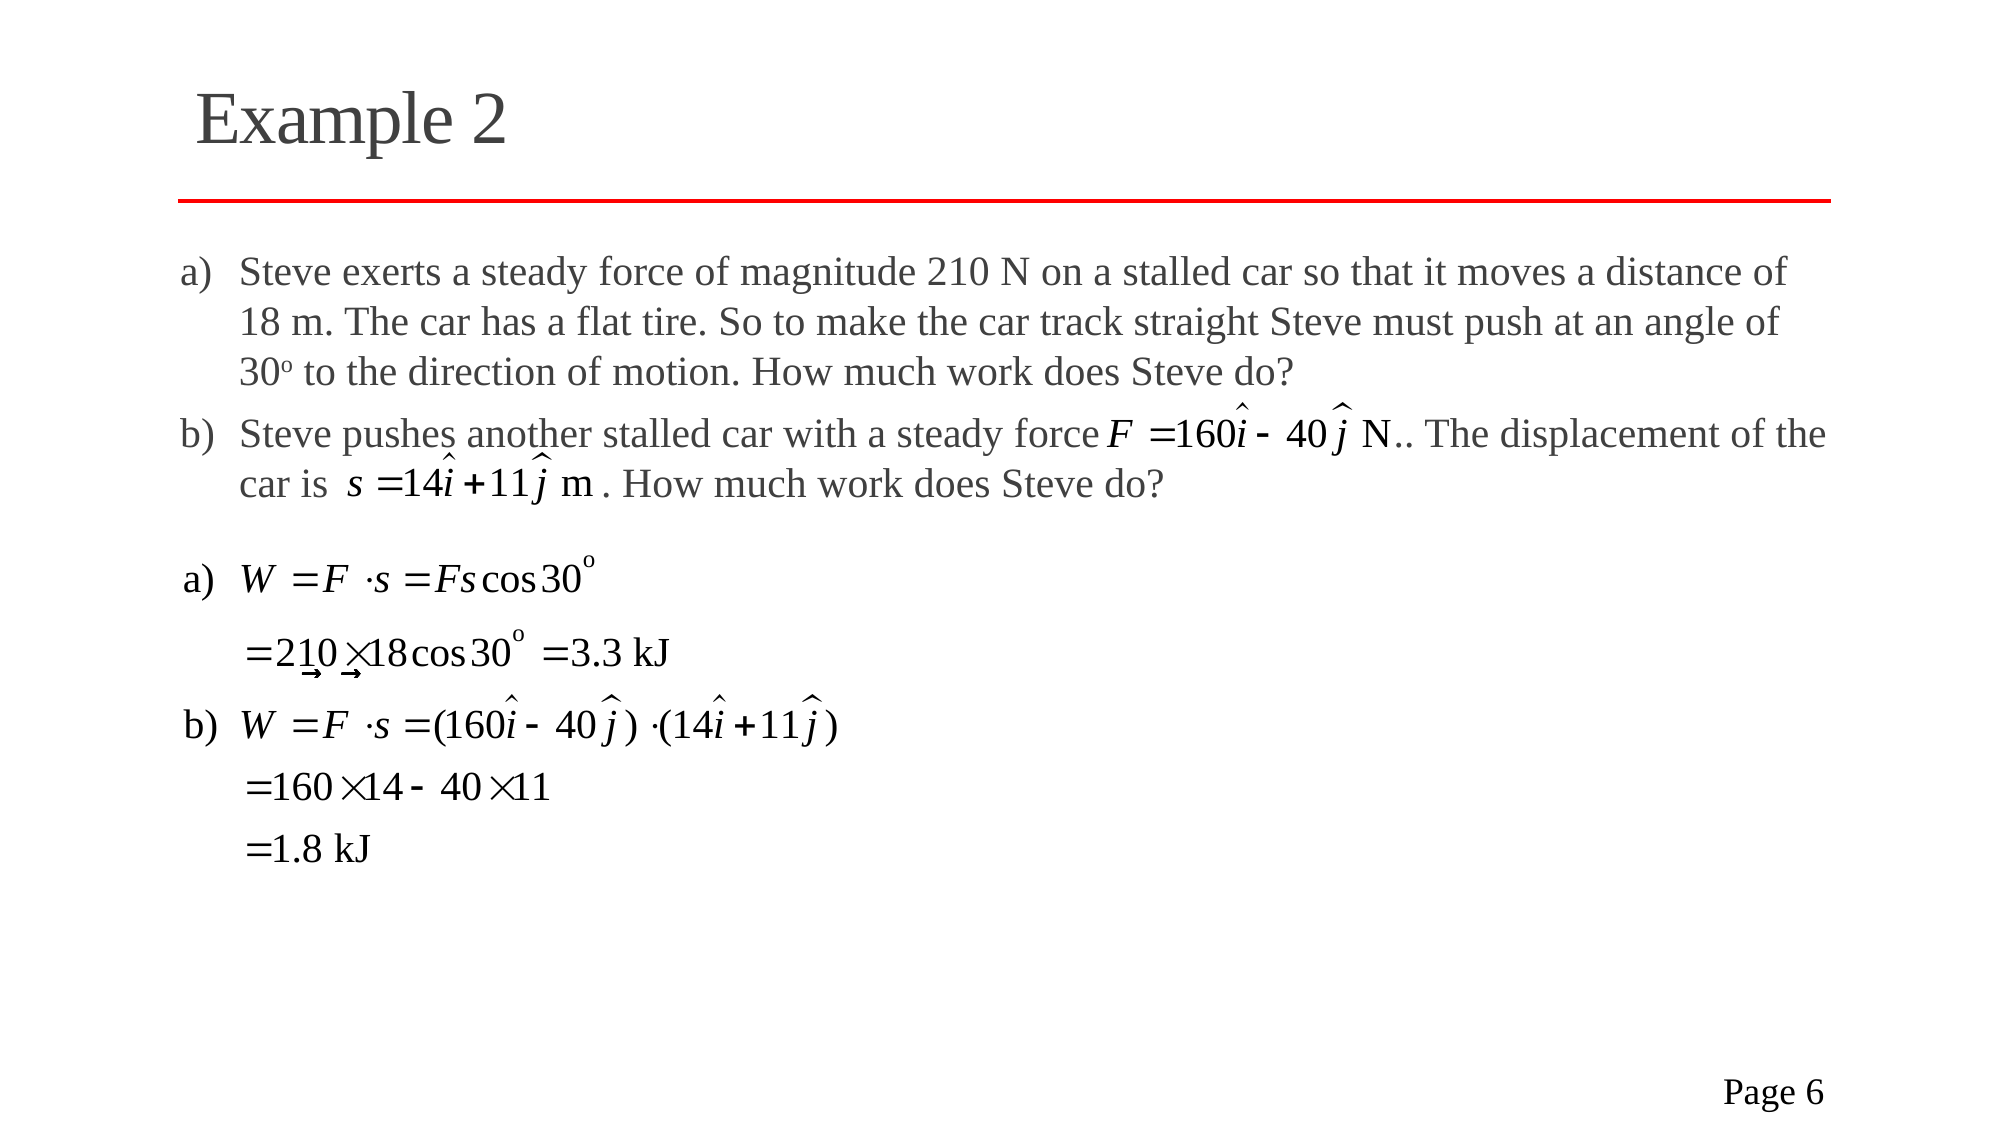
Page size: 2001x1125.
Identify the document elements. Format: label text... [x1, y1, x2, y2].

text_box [1101, 398, 1397, 462]
title Example 2 [180, 47, 1830, 195]
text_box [341, 448, 599, 512]
slide_number Page 6 [1624, 1059, 1840, 1120]
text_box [179, 542, 843, 870]
list a) Steve exerts a steady force of magnitude 210 N on a stalled car so that it moves a distance of 18 m. The car has a flat tire. So to make the car track straight Steve must push at an angle of 30o to the direction of motion. How much work does Steve do? b) Steve pushes another stalled car with a steady force .. The displacement of the car is . How much work does Steve do? [180, 236, 1834, 1004]
